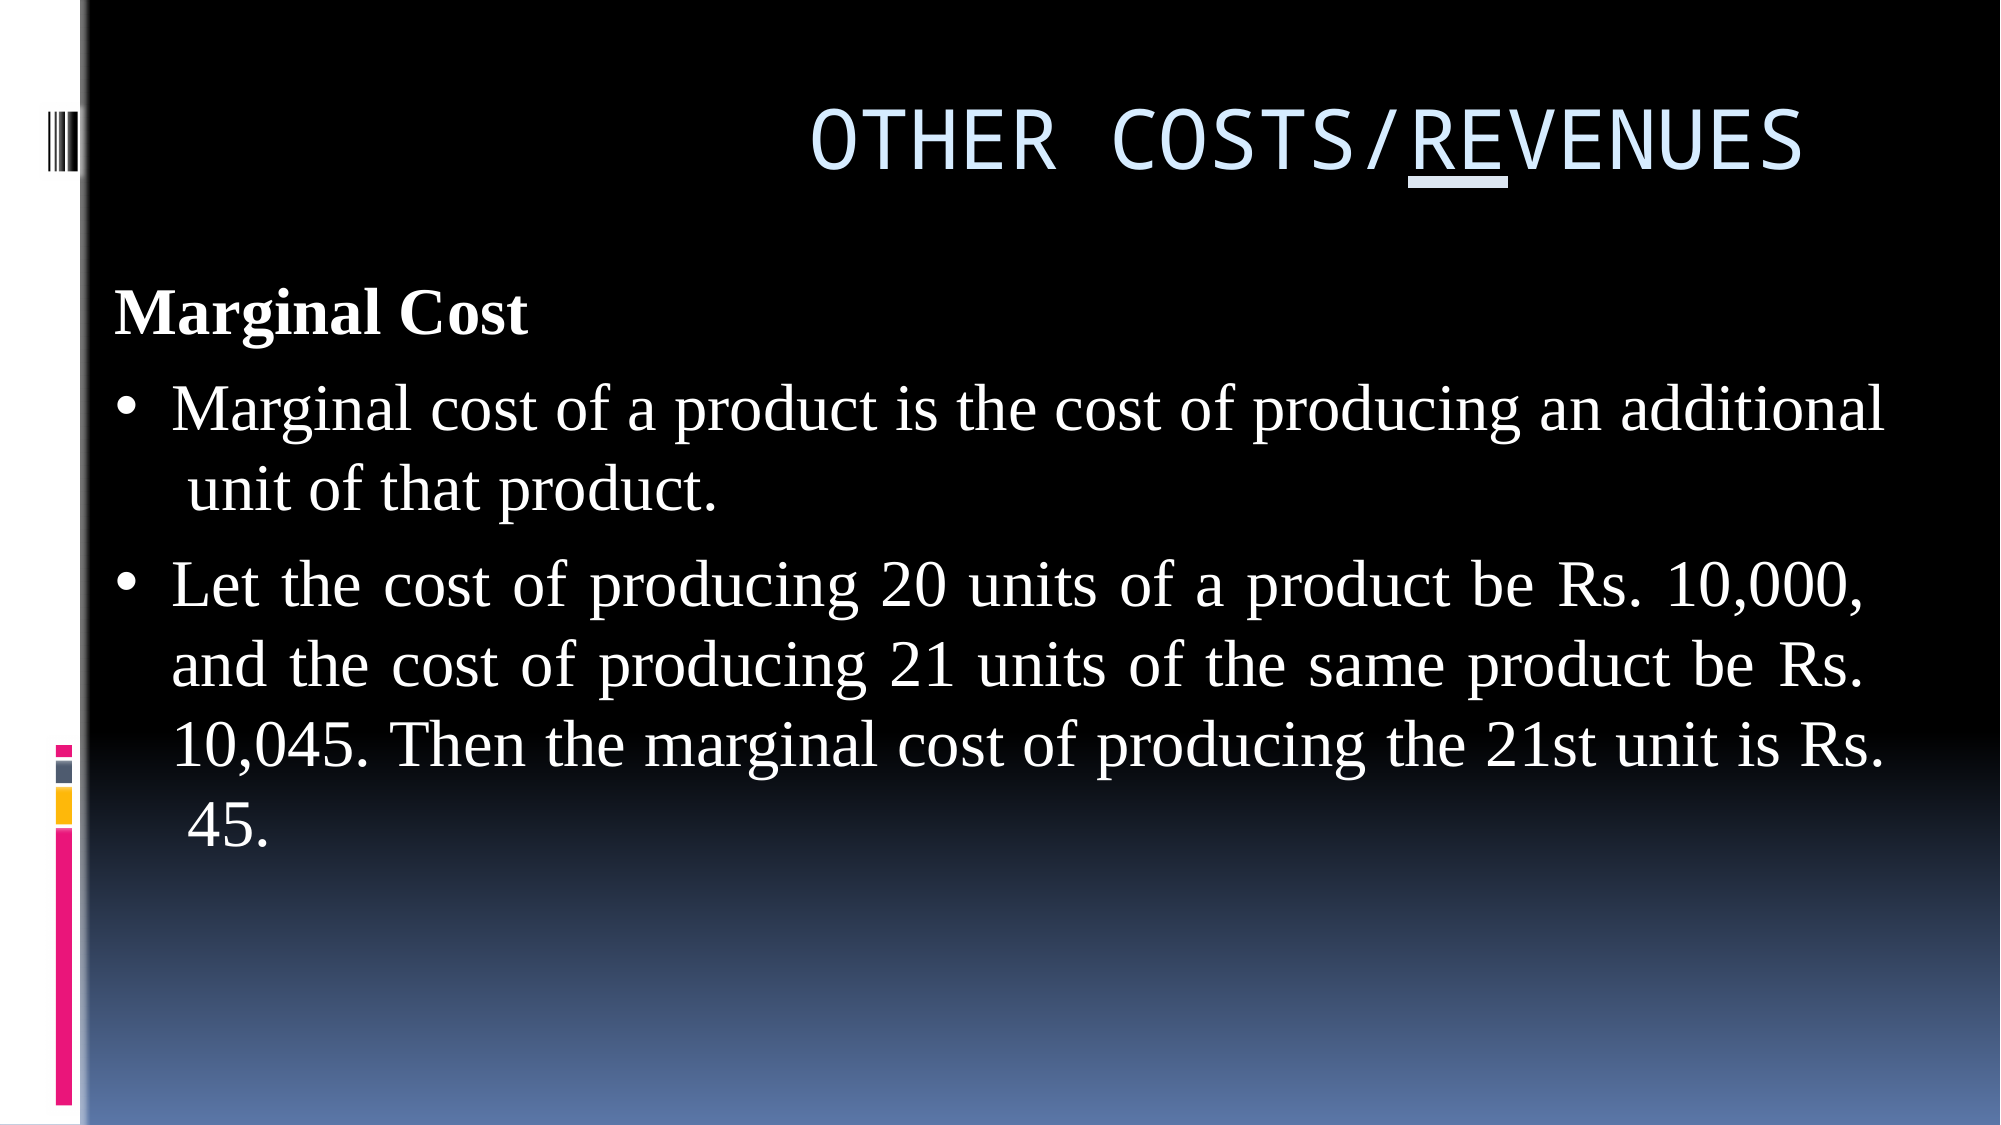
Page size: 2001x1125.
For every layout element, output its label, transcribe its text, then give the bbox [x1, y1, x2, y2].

text_box Marginal Cost Marginal cost of a product is the cost of producing an additional unit of that product. Let the cost of producing 20 units of a product be Rs. 10,000, and the cost of producing 21 units of the same product be Rs. 10,045. Then the marginal cost of producing the 21st unit is Rs. 45. [112, 249, 1888, 860]
title OTHER COSTS/REVENUES [200, 83, 1900, 287]
